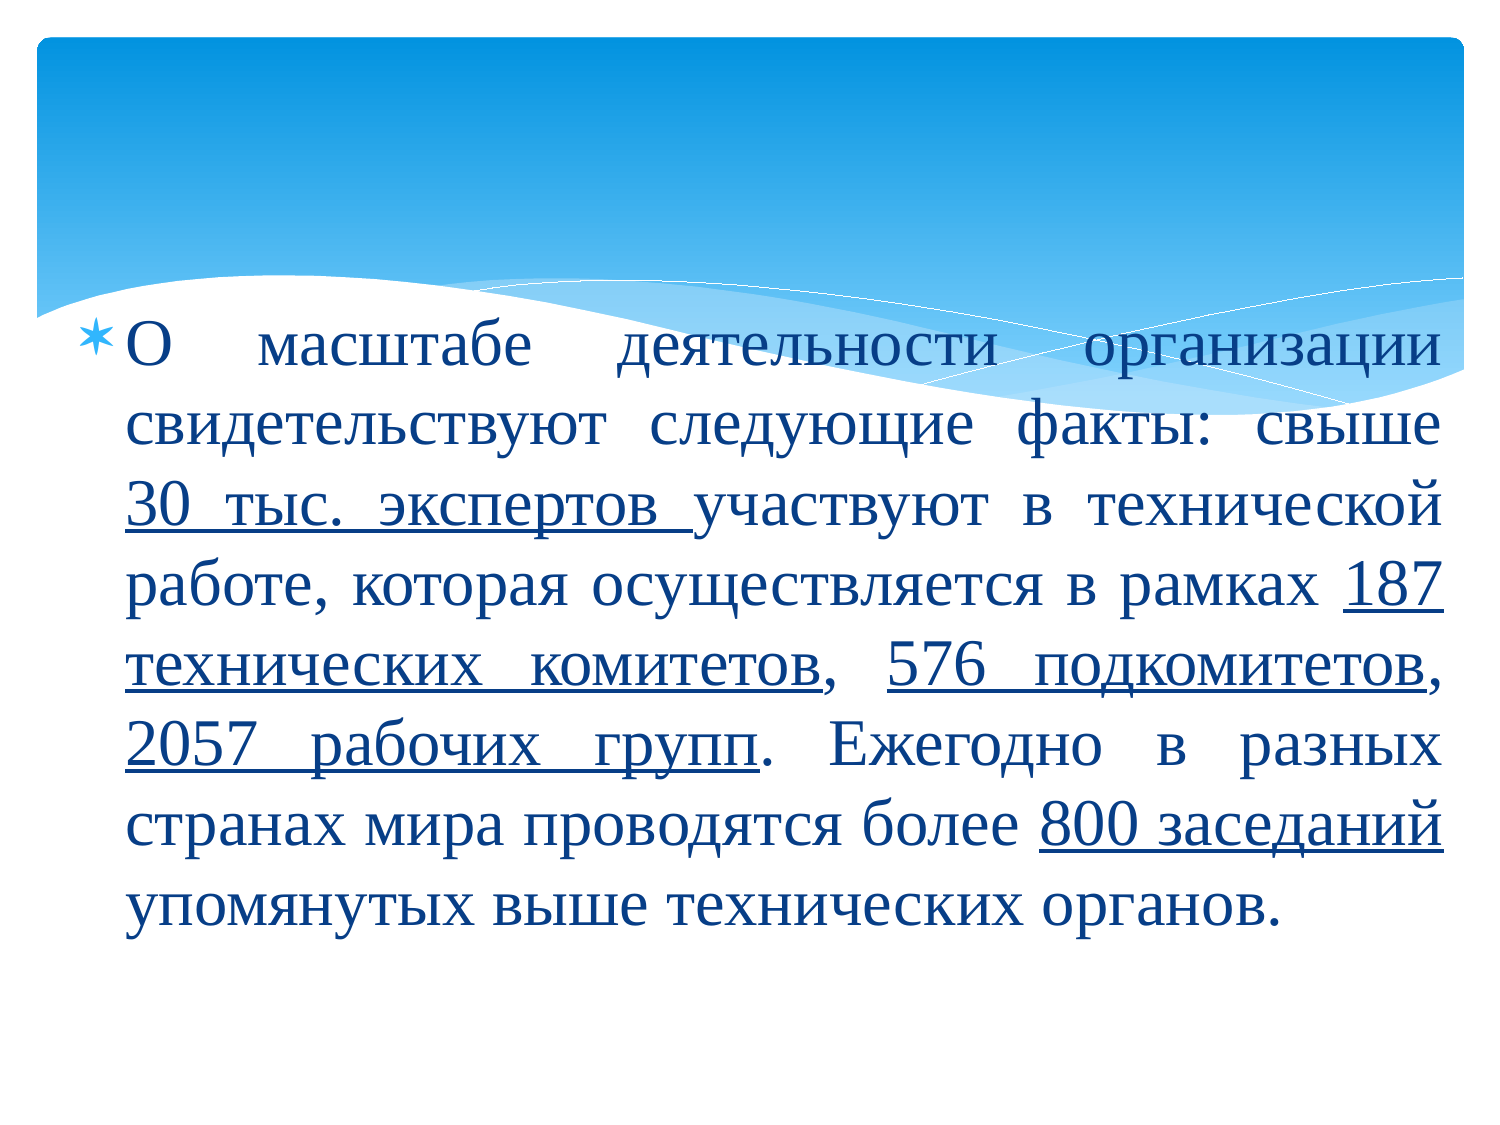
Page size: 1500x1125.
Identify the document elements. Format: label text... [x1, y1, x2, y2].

list О масштабе деятельности организации свидетельствуют следующие факты: свыше 30 тыс. экспертов участвуют в технической работе, которая осуществляется в рамках 187 технических комитетов, 576 подкомитетов, 2057 рабочих групп. Ежегодно в разных странах мира проводятся более 800 заседаний упомянутых выше технических органов. [64, 290, 1459, 1059]
